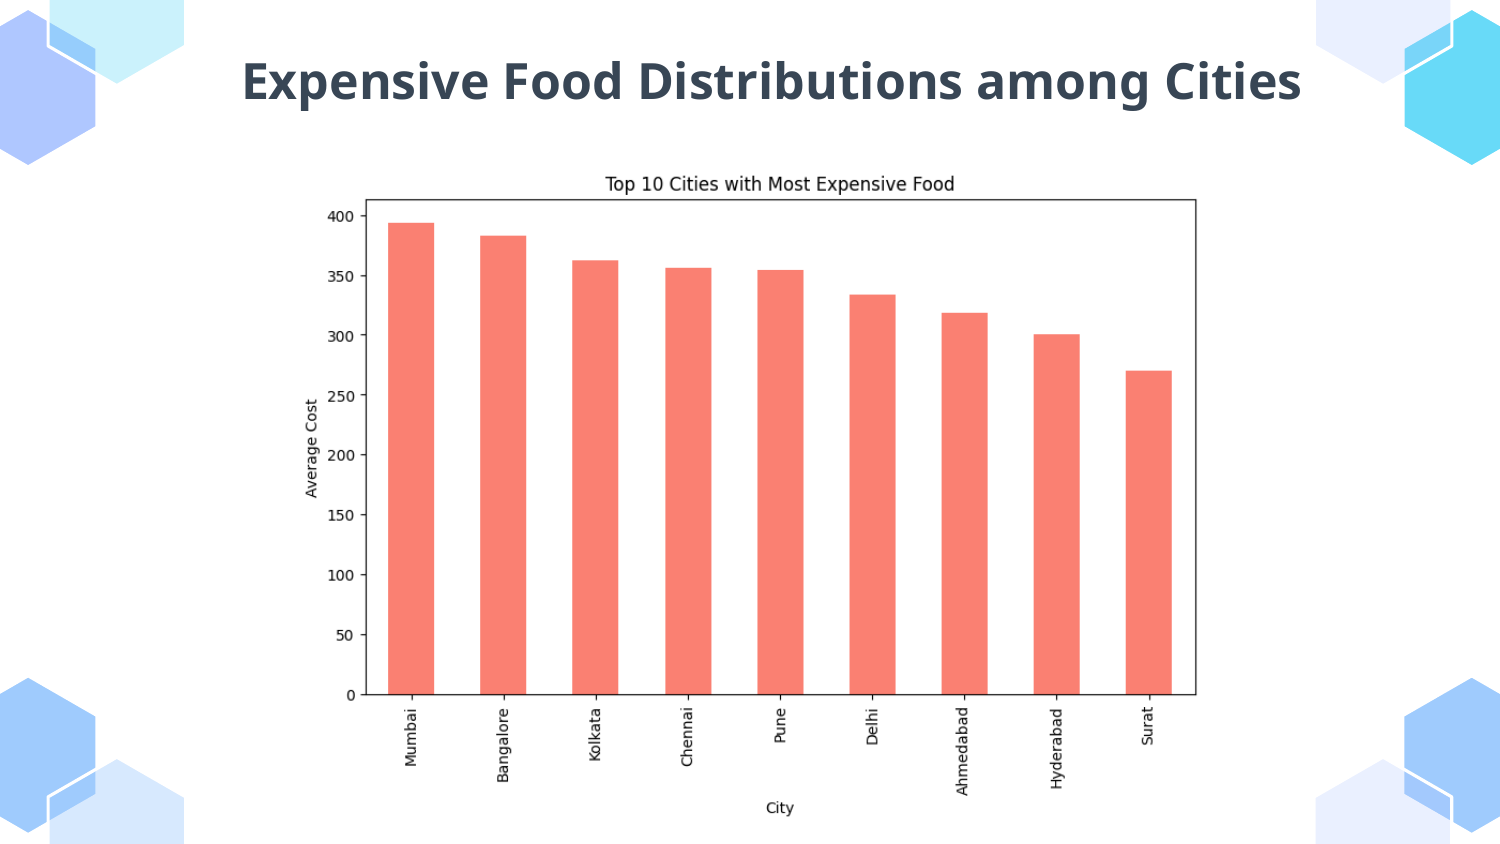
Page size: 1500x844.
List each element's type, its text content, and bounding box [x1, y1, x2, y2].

picture [294, 164, 1205, 826]
title Expensive Food Distributions among Cities [140, 35, 1404, 129]
